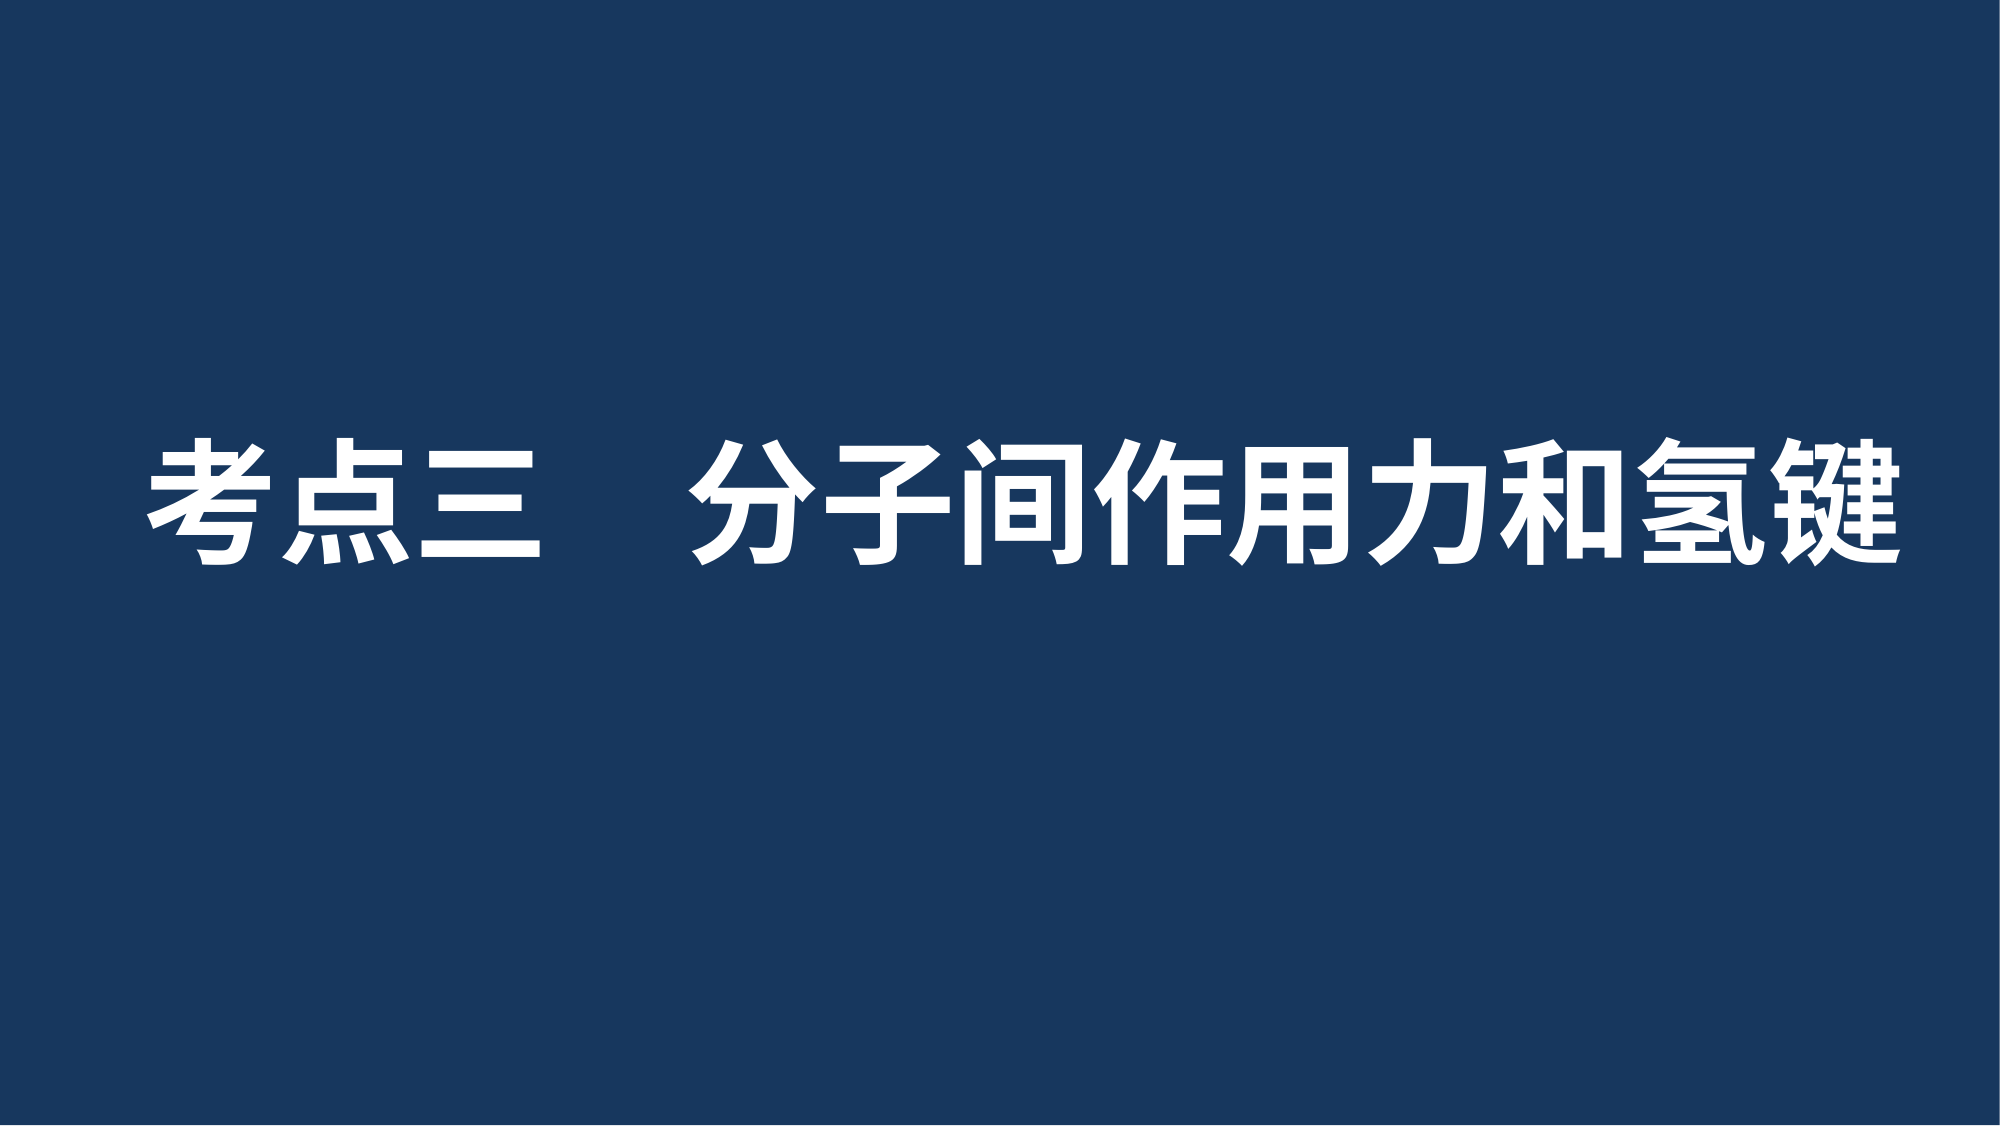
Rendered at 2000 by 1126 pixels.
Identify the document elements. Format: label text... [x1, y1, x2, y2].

text_box 考点三 分子间作用力和氢键 [128, 378, 1920, 589]
